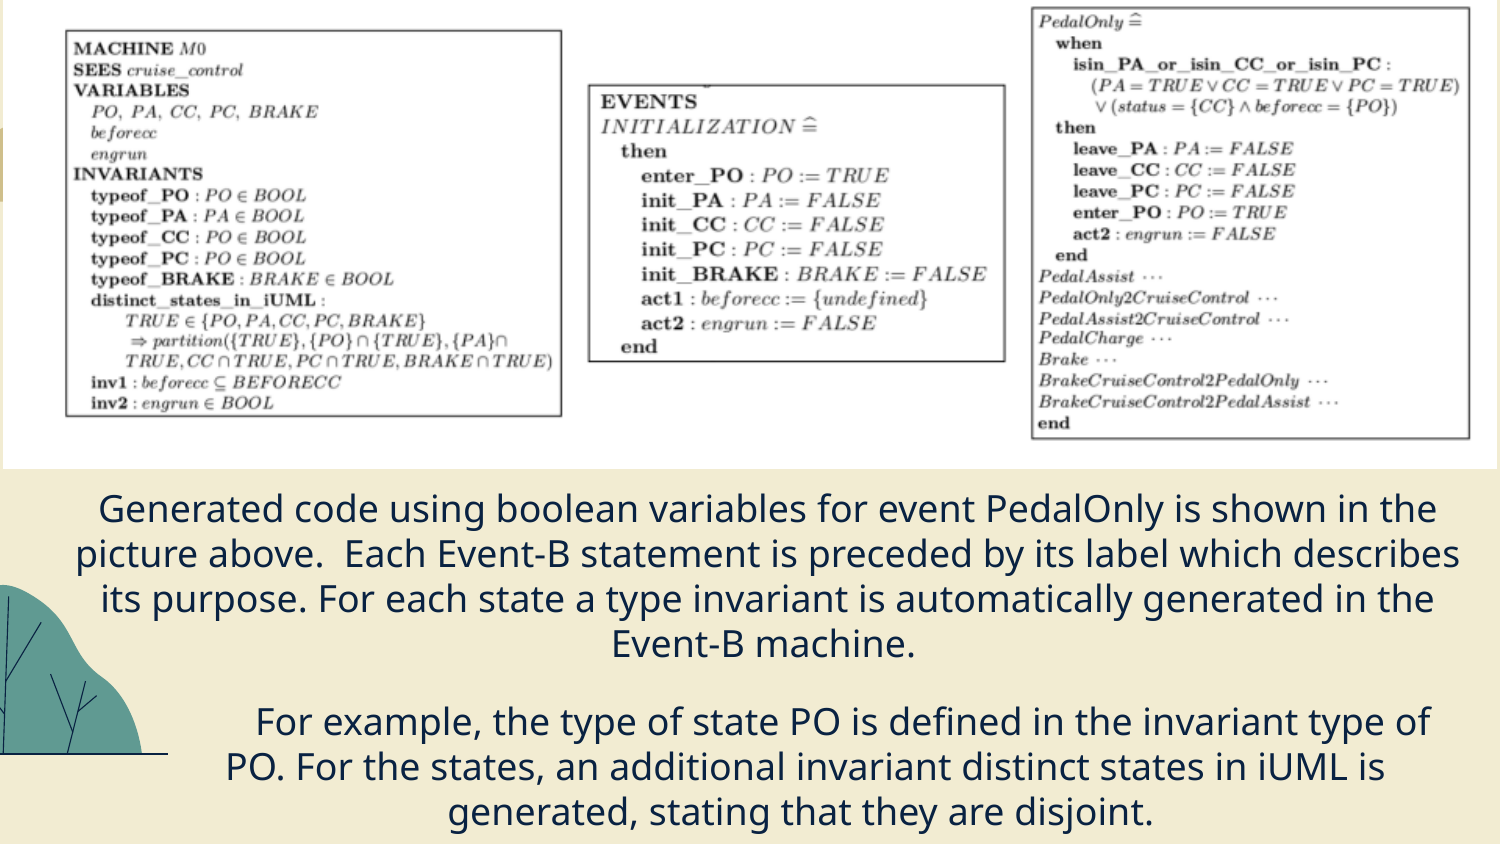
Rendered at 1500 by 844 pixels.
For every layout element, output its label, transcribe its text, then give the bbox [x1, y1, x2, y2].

text_box Generated code using boolean variables for event PedalOnly is shown in the picture above. Each Event-B statement is preceded by its label which describes its purpose. For each state a type invariant is automatically generated in the Event-B machine. For example, the type of state PO is defined in the invariant type of PO. For the states, an additional invariant distinct states in iUML is generated, stating that they are disjoint. [56, 478, 1481, 844]
picture [2, 0, 1498, 469]
